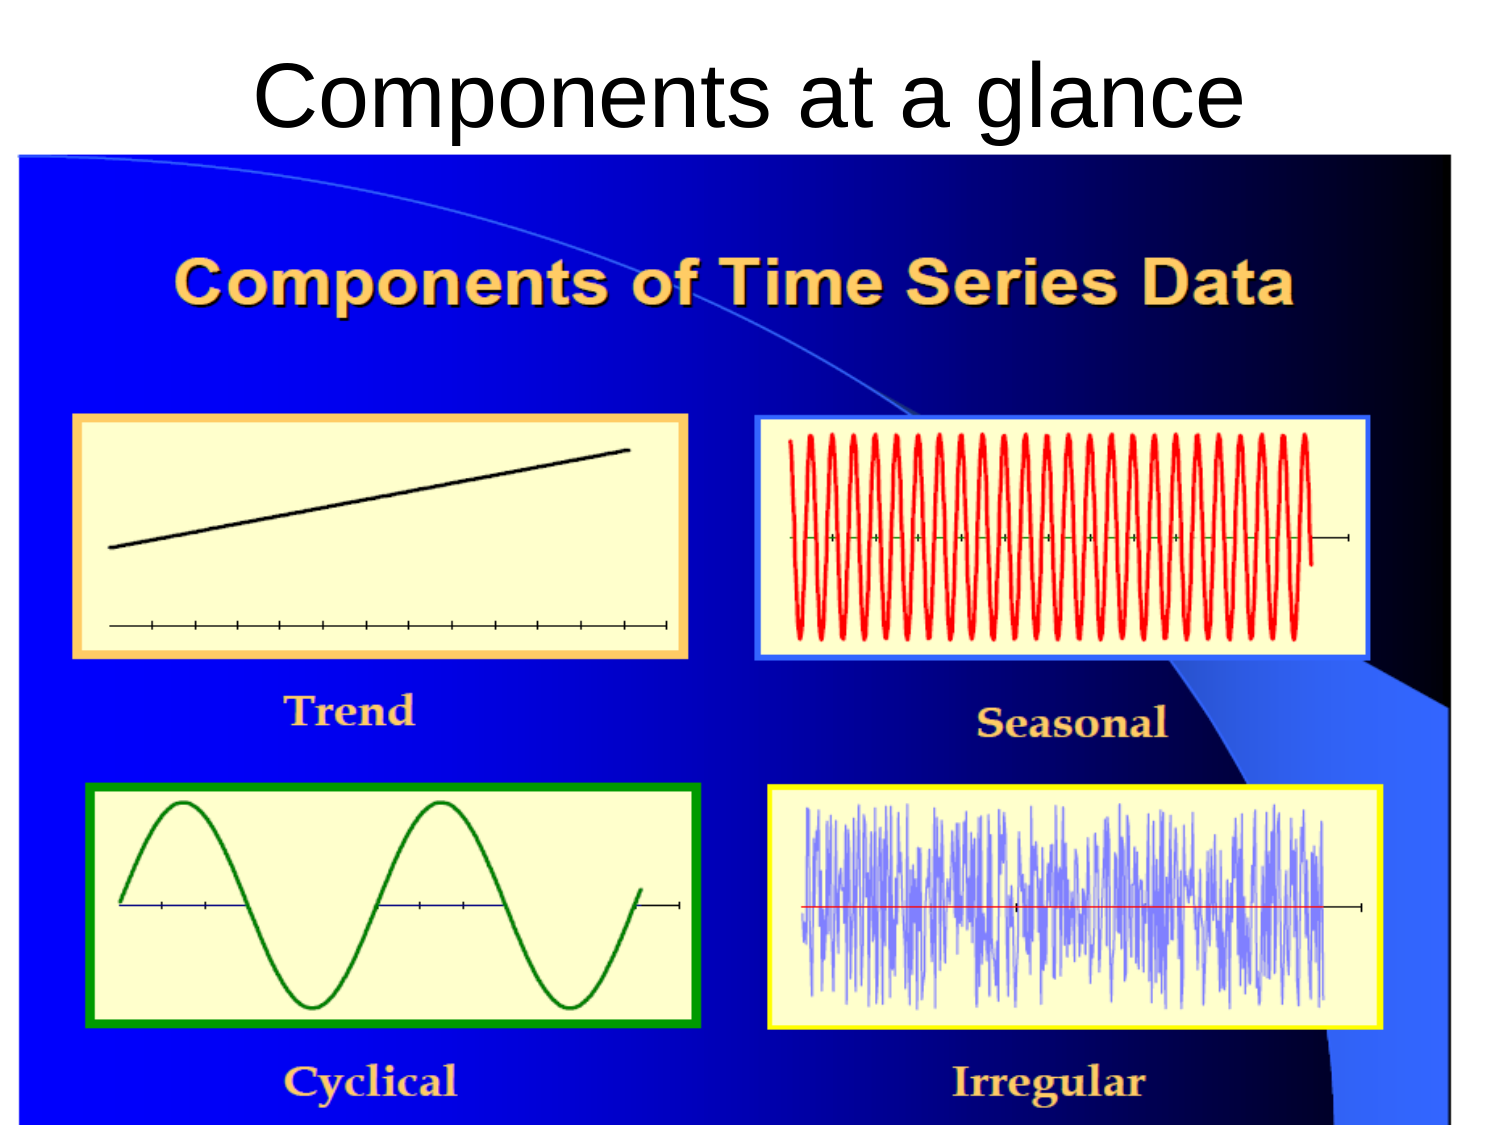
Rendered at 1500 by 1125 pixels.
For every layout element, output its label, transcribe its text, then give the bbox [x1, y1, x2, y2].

title Components at a glance [74, 44, 1426, 138]
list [0, 149, 1488, 1125]
